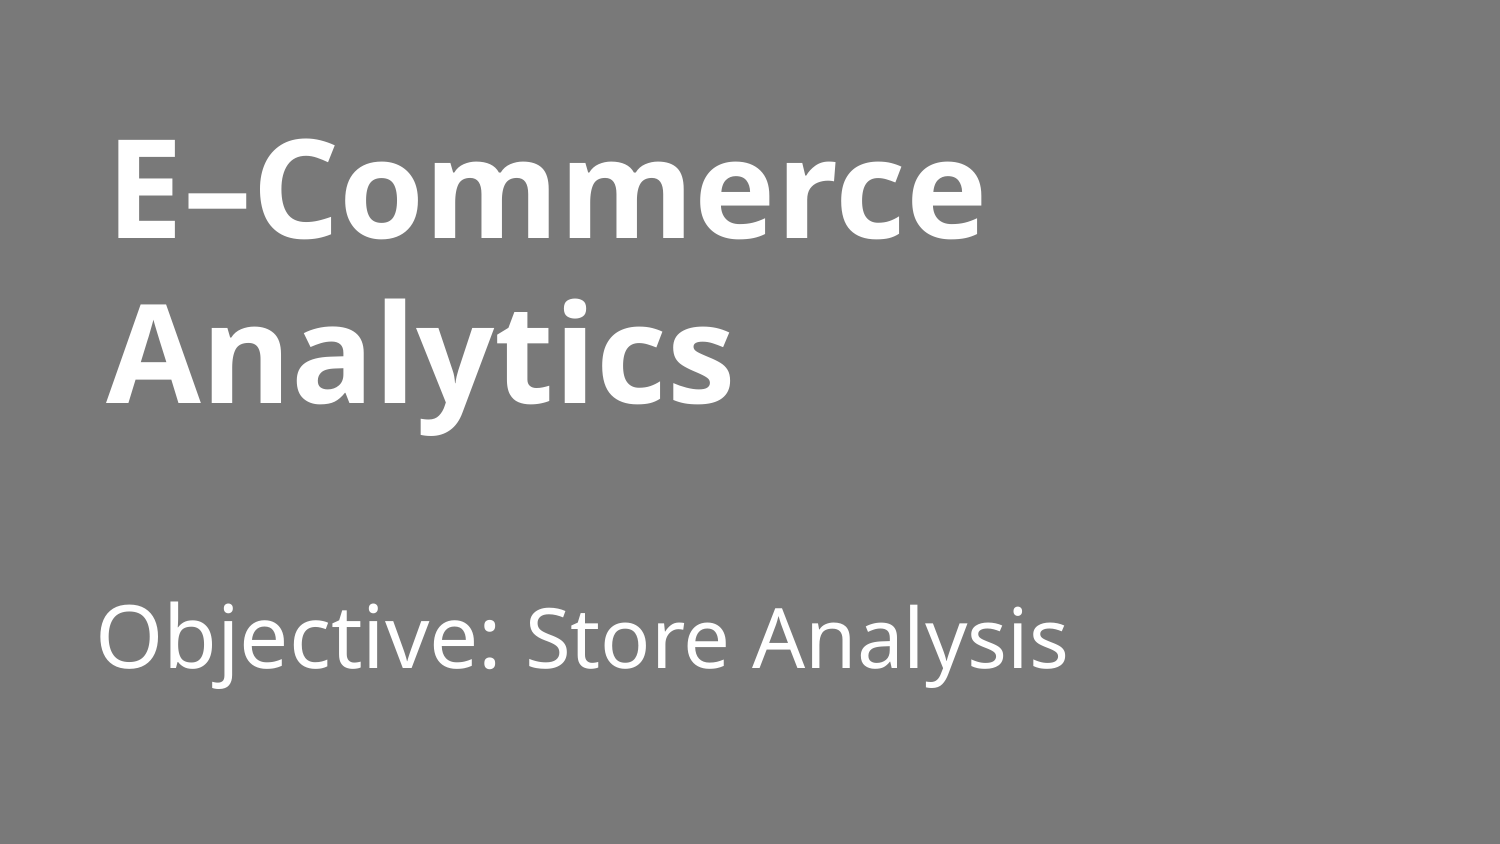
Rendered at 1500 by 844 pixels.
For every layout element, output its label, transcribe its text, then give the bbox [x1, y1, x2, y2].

title E–Commerce Analytics [91, 72, 1420, 460]
title Objective: Store Analysis [80, 459, 1479, 808]
